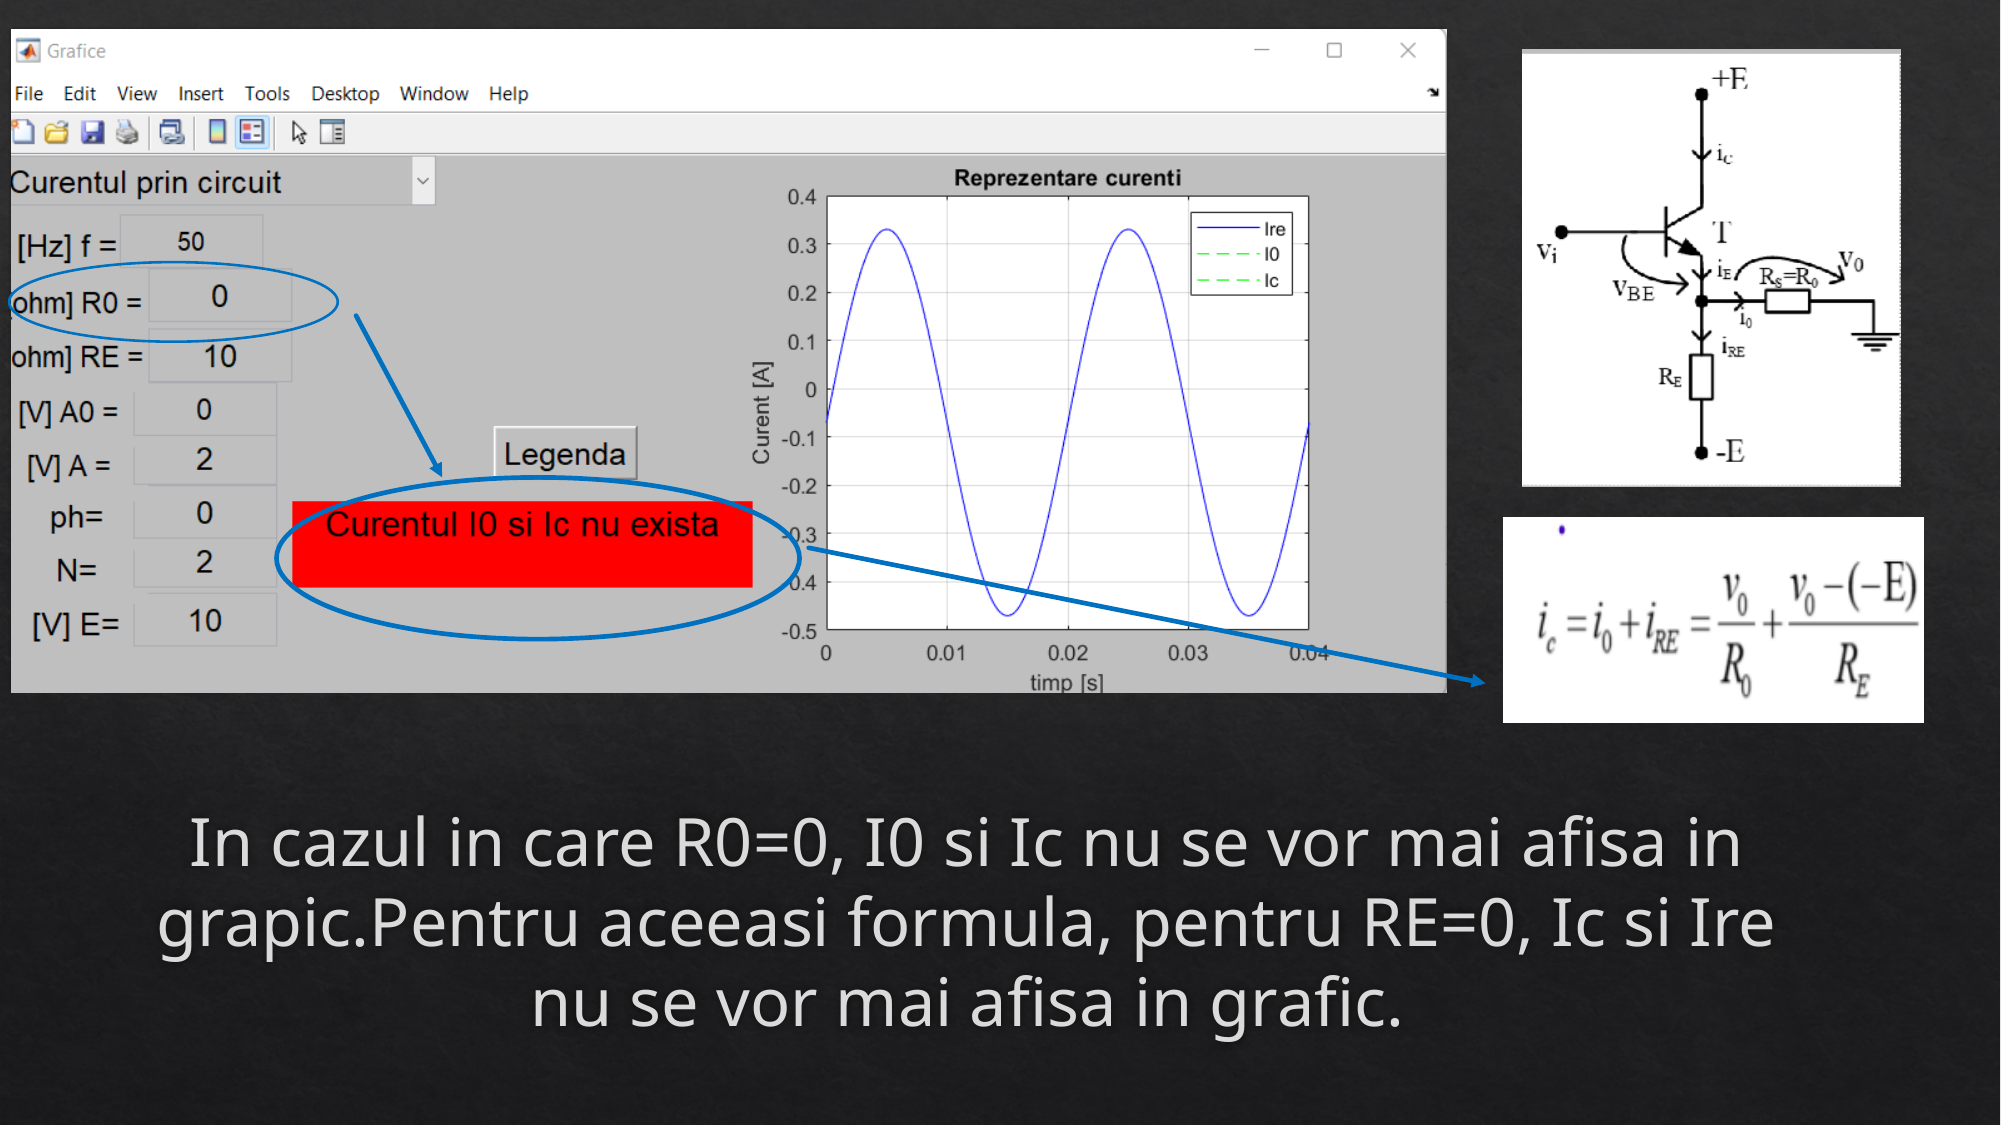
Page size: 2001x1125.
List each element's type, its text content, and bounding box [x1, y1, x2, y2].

picture [1522, 48, 1901, 487]
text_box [808, 547, 1486, 684]
picture [1503, 517, 1924, 723]
title In cazul in care R0=0, I0 si Ic nu se vor mai afisa in grapic.Pentru aceeasi formula, pentru RE=0, Ic si Ire nu se vor mai afisa in grafic. [118, 784, 1817, 1056]
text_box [355, 315, 443, 478]
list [11, 29, 1448, 693]
